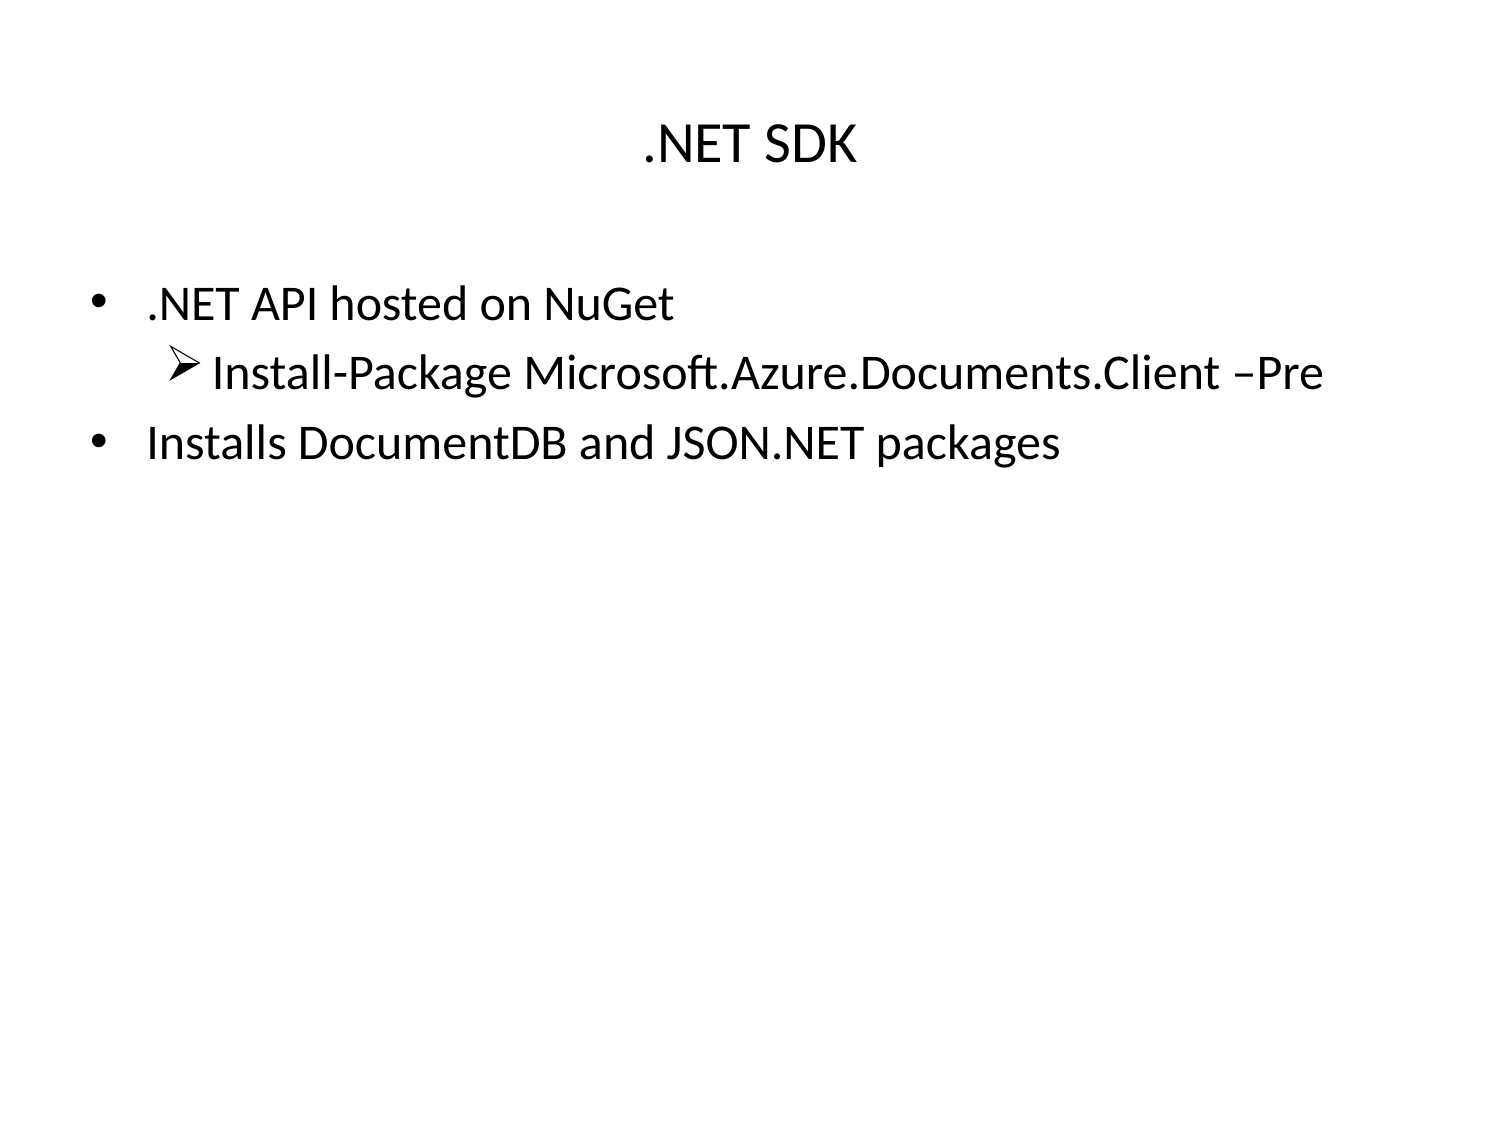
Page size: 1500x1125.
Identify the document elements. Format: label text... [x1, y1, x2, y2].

list .NET API hosted on NuGet Install-Package Microsoft.Azure.Documents.Client –Pre Installs DocumentDB and JSON.NET packages [75, 262, 1425, 1005]
title .NET SDK [75, 45, 1425, 233]
